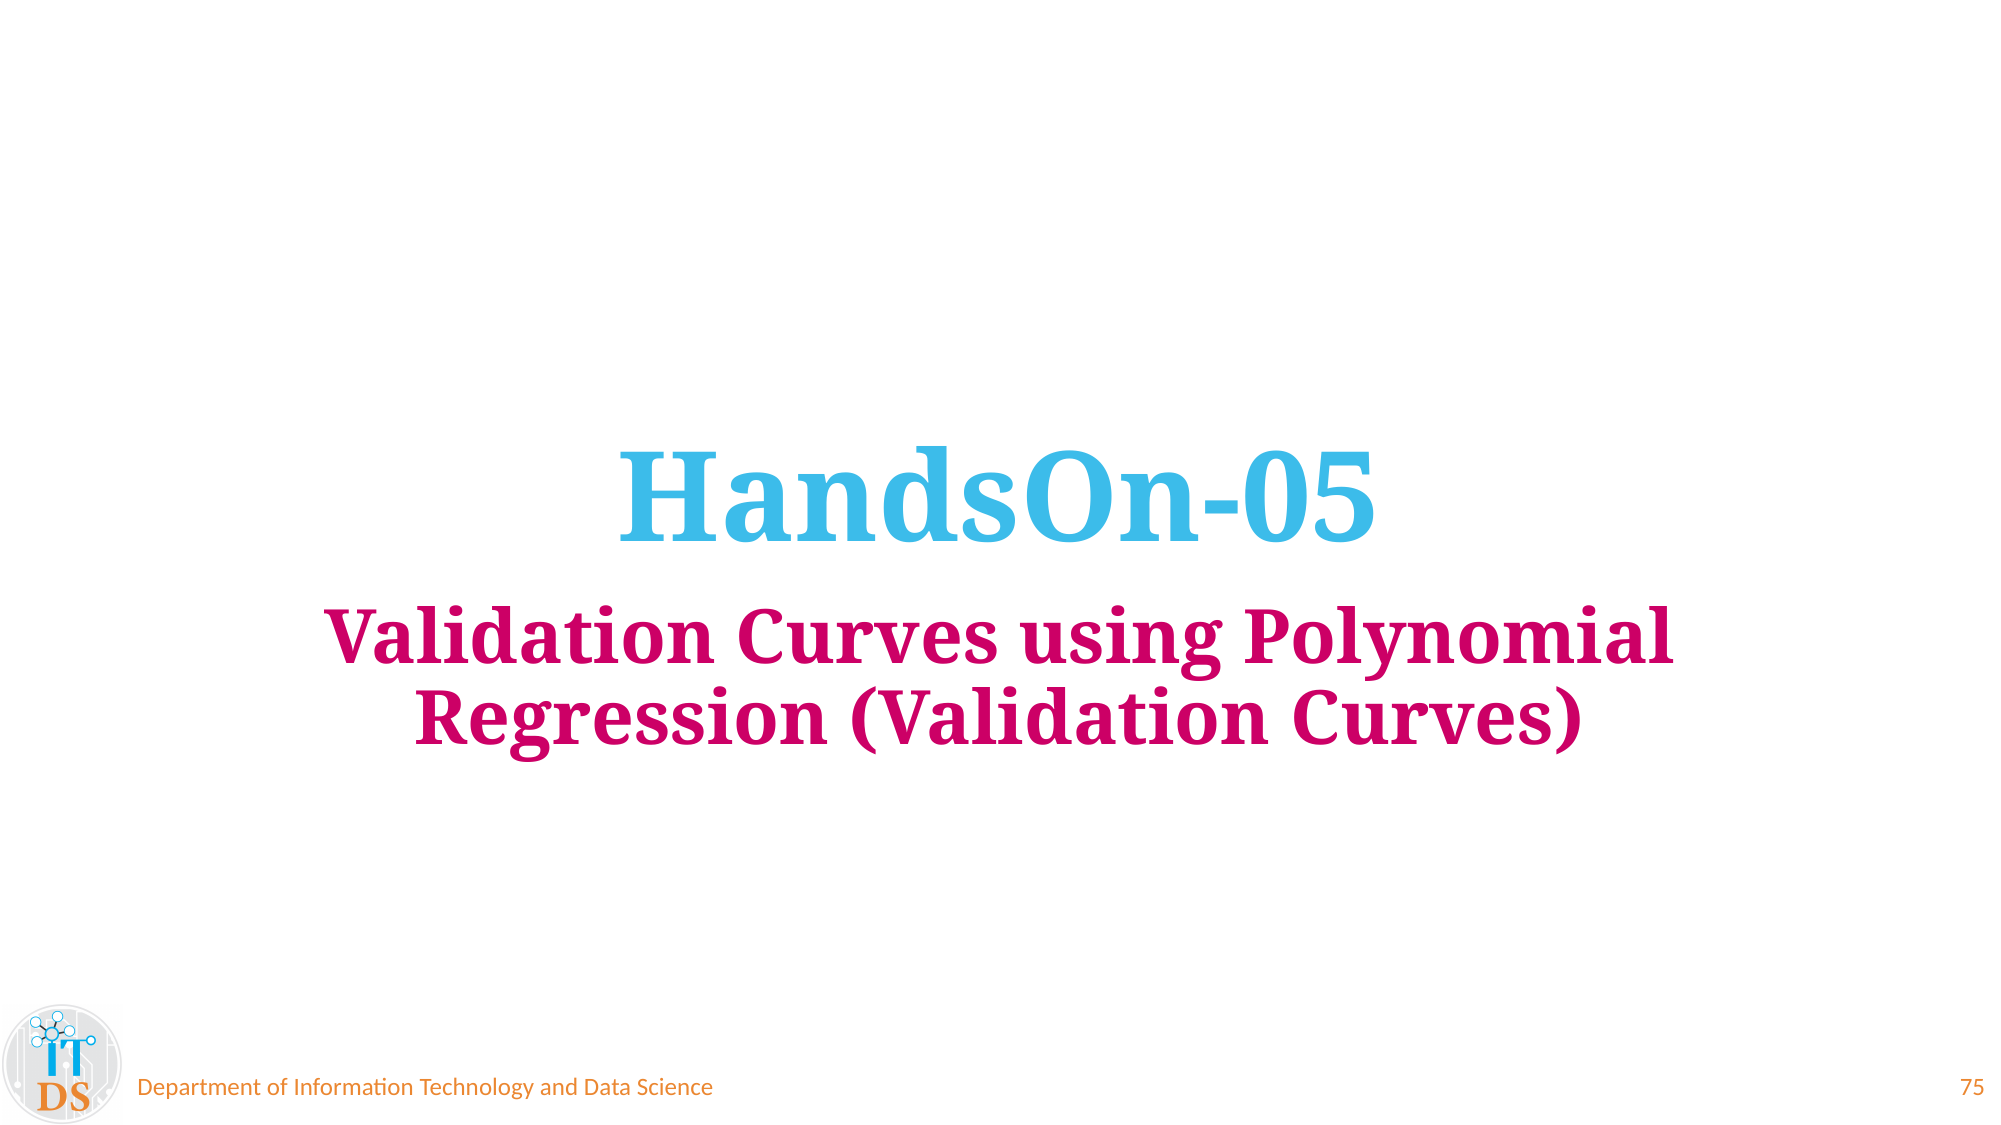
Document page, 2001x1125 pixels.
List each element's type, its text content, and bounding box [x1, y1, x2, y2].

footer Department of Information Technology and Data Science [122, 1063, 798, 1124]
picture [2, 1004, 123, 1125]
title HandsOn-05 [249, 184, 1750, 576]
slide_number 75 [1550, 1063, 2000, 1124]
subtitle Validation Curves using Polynomial Regression (Validation Curves) [249, 590, 1750, 863]
